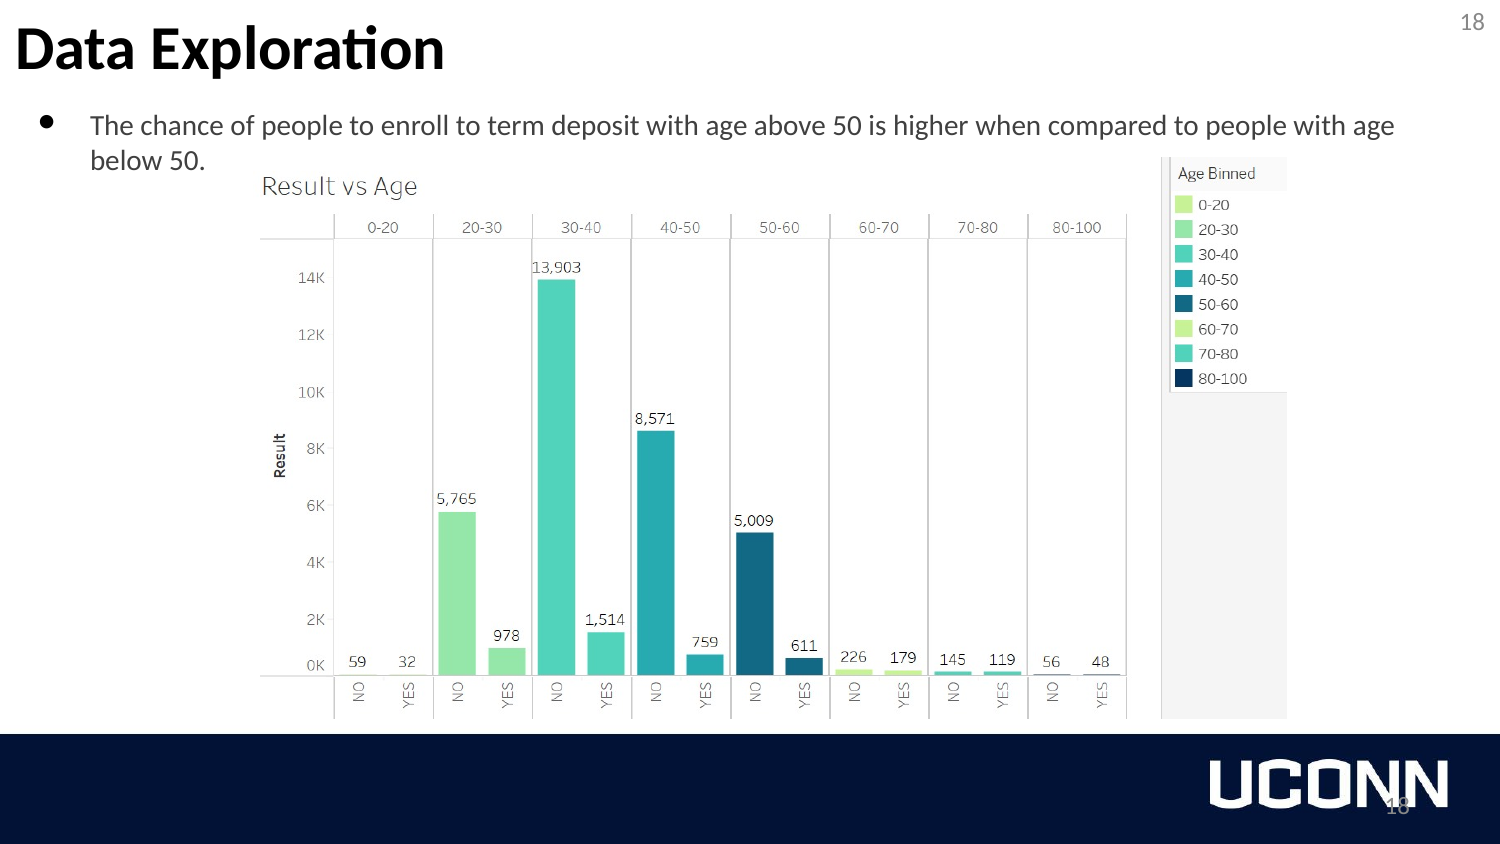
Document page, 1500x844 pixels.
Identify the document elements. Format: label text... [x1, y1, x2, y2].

picture [0, 43, 1500, 844]
slide_number 18 [1074, 782, 1425, 827]
text_box The chance of people to enroll to term deposit with age above 50 is higher when compared to people with age below 50. [0, 90, 1470, 191]
text_box Data Exploration [0, 0, 1214, 90]
text_box 18 [1149, 0, 1500, 43]
